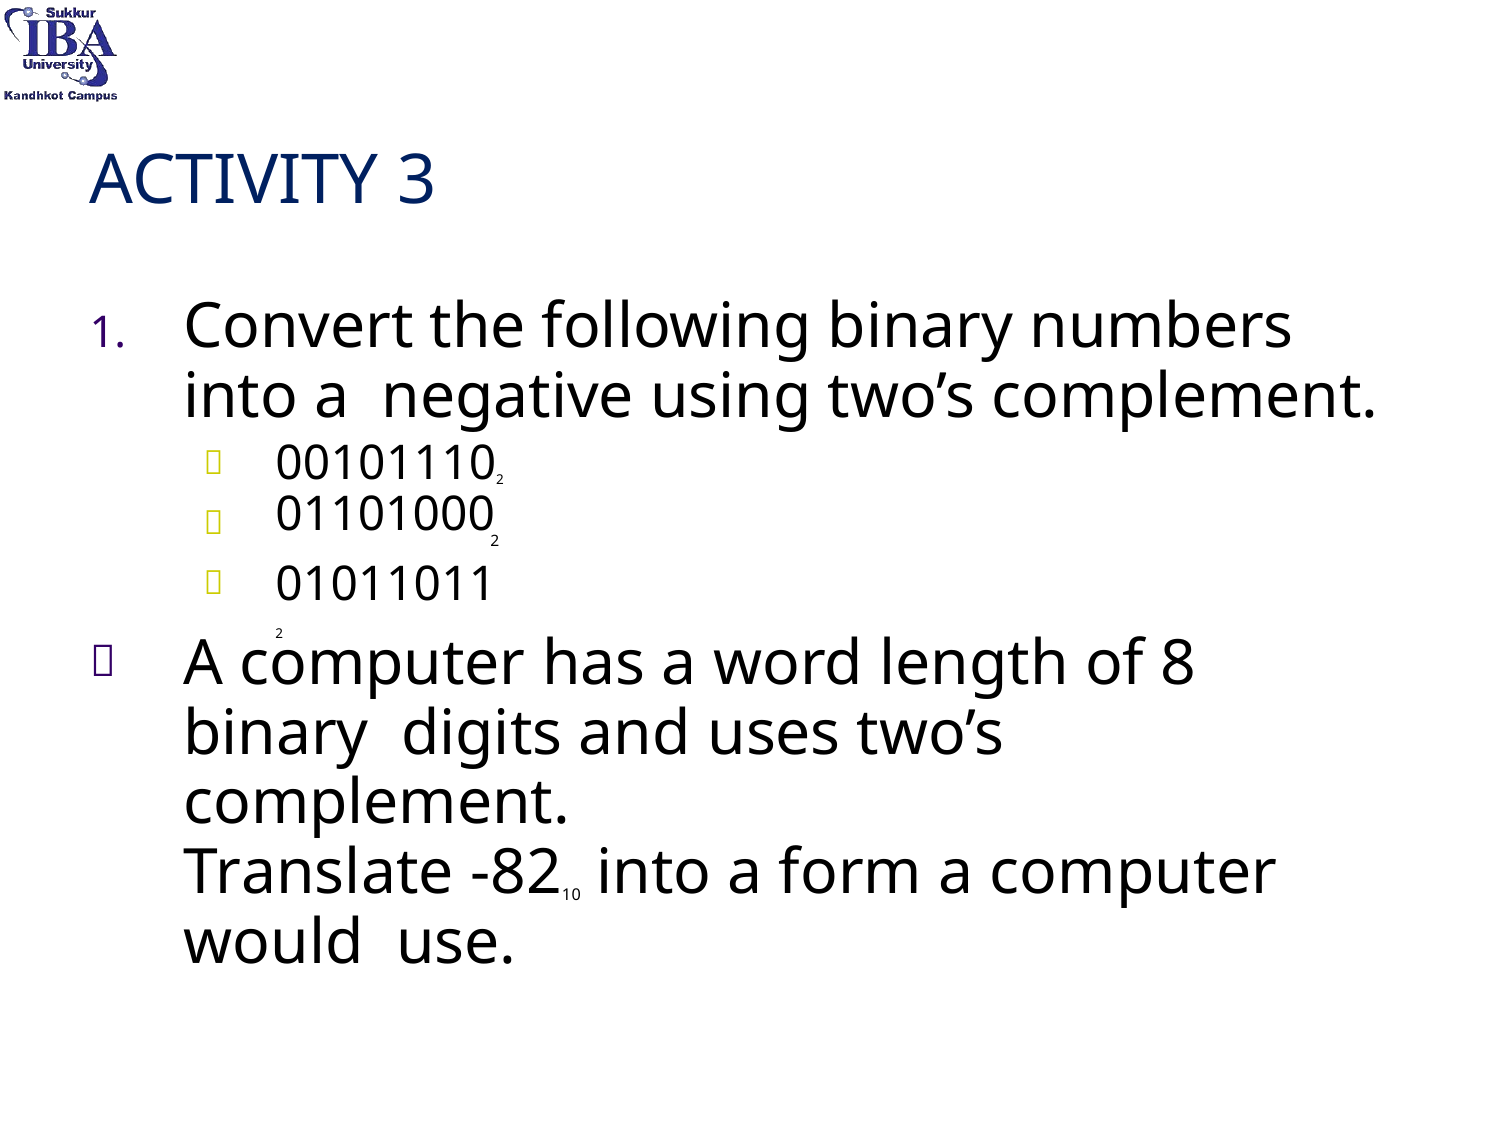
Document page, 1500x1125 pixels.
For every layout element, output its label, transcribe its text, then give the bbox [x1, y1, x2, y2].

text_box A computer has a word length of 8 binary digits and uses two’s complement. Translate -8210 into a form a computer would use. [177, 618, 1402, 976]
text_box  [87, 630, 125, 685]
text_box    [201, 418, 231, 602]
picture [0, 0, 121, 114]
text_box 001011102 01101000 2 010110112 [269, 426, 505, 618]
text_box 1. Convert the following binary numbers into a negative using two’s complement. [87, 281, 1388, 430]
title ACTIVITY 3 [87, 80, 531, 271]
